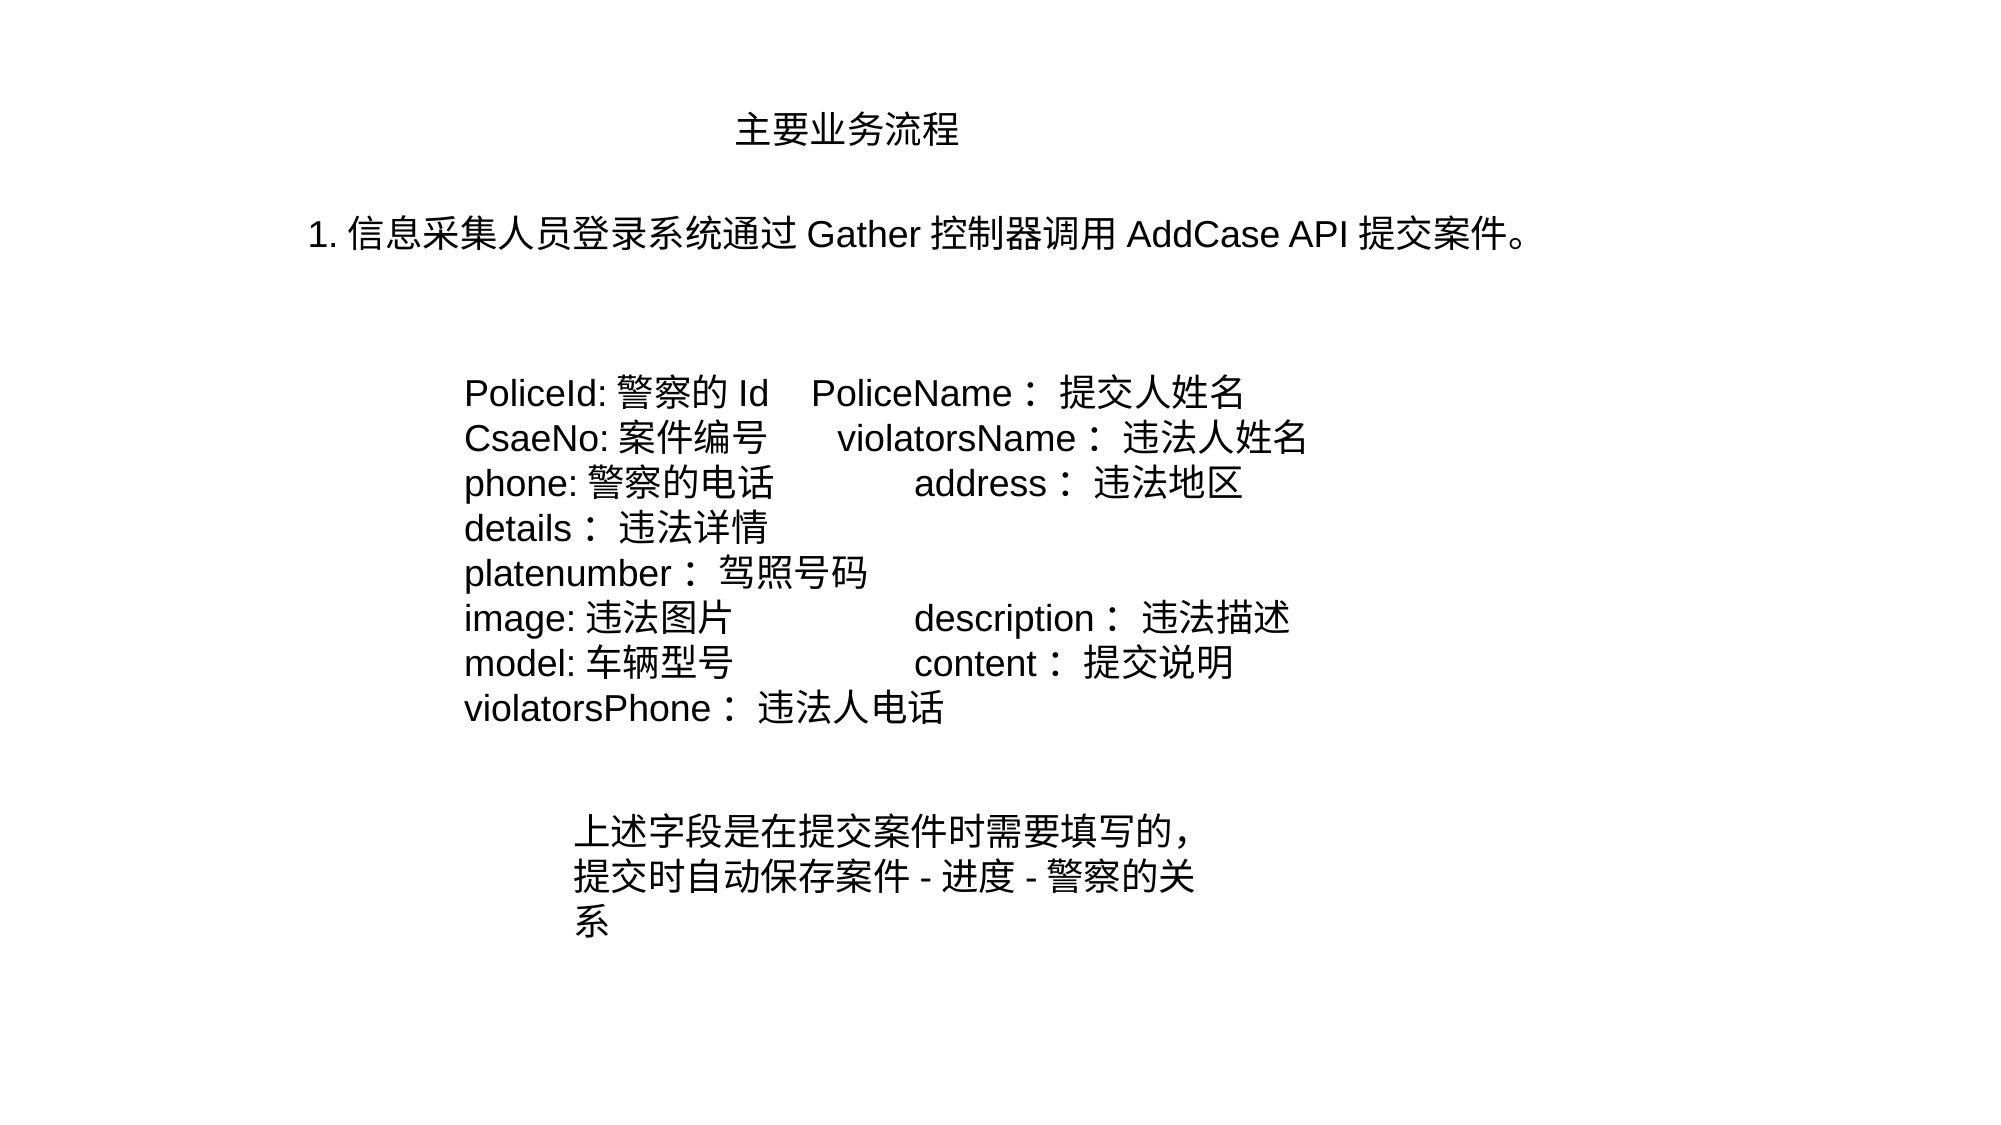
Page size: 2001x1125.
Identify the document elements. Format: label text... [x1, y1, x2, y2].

text_box 1.信息采集人员登录系统通过Gather控制器调用AddCase API提交案件。 [292, 203, 1647, 318]
text_box PoliceId:警察的Id PoliceName：提交人姓名 CsaeNo:案件编号 violatorsName：违法人姓名 phone:警察的电话 address：违法地区 details：违法详情 platenumber：驾照号码 image:违法图片 description：违法描述 model:车辆型号 content：提交说明 violatorsPhone：违法人电话 [449, 361, 1328, 439]
text_box 主要业务流程 [719, 98, 1387, 158]
text_box 上述字段是在提交案件时需要填写的，提交时自动保存案件-进度-警察的关系 [558, 800, 1225, 951]
